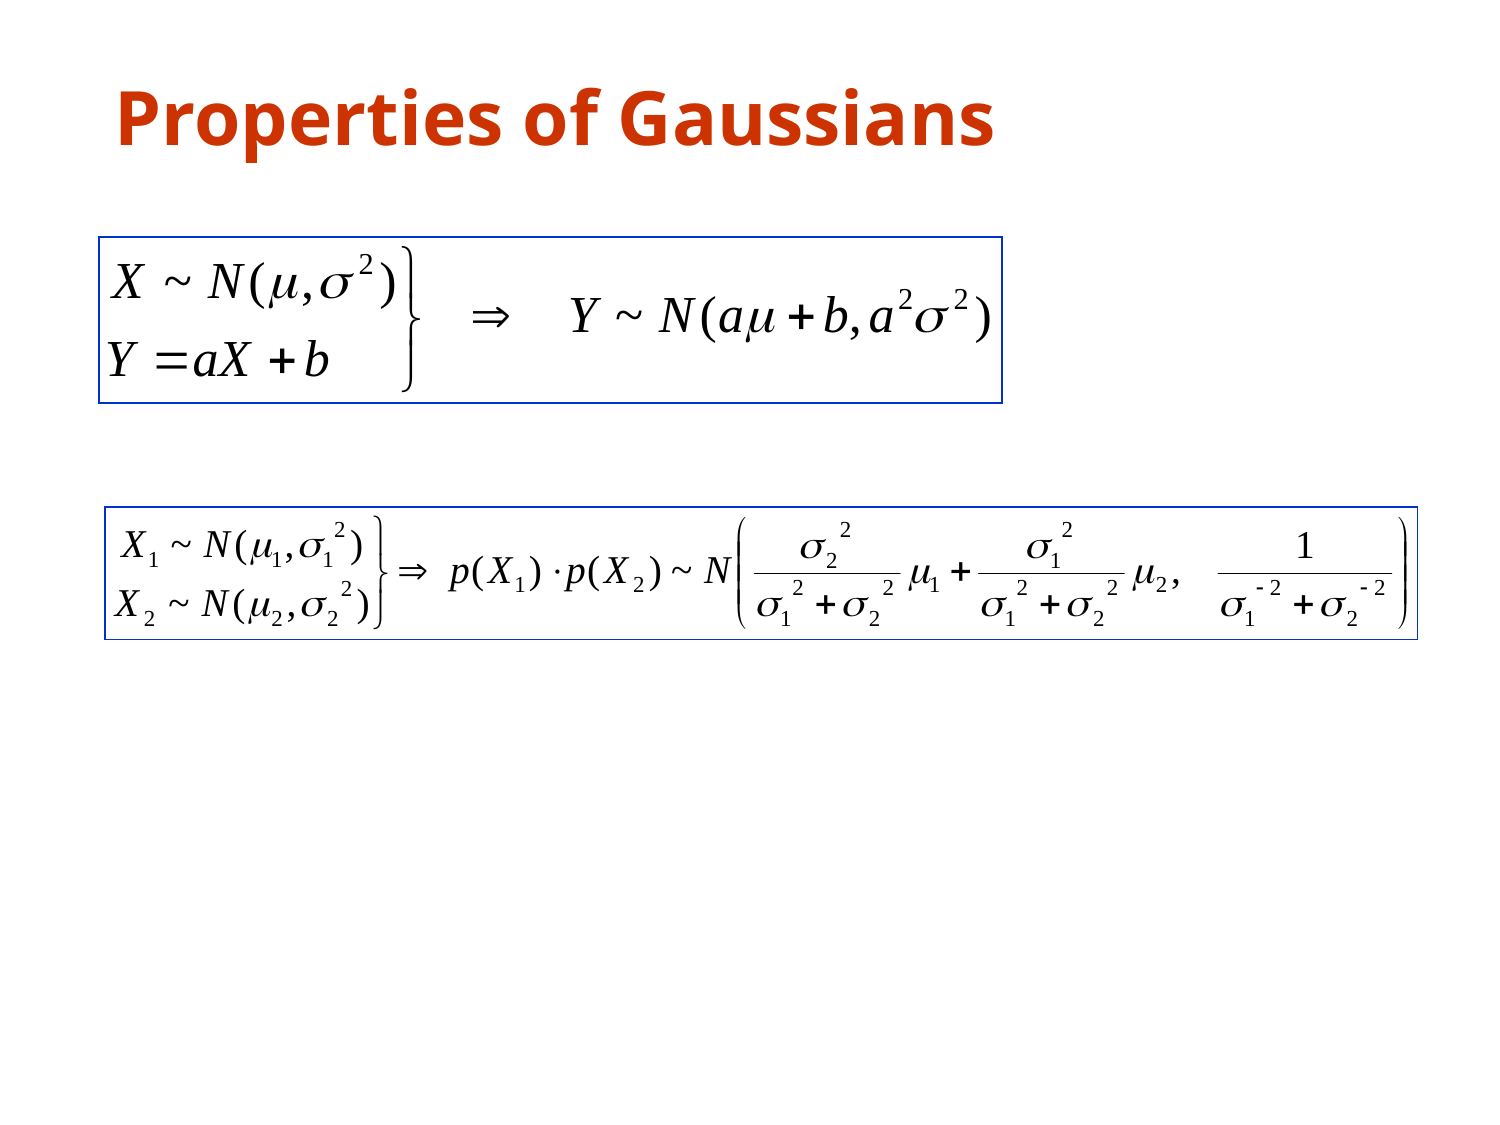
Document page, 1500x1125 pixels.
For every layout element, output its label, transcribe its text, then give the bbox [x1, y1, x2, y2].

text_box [105, 507, 1418, 639]
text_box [99, 237, 1002, 403]
title Properties of Gaussians [99, 62, 1482, 168]
